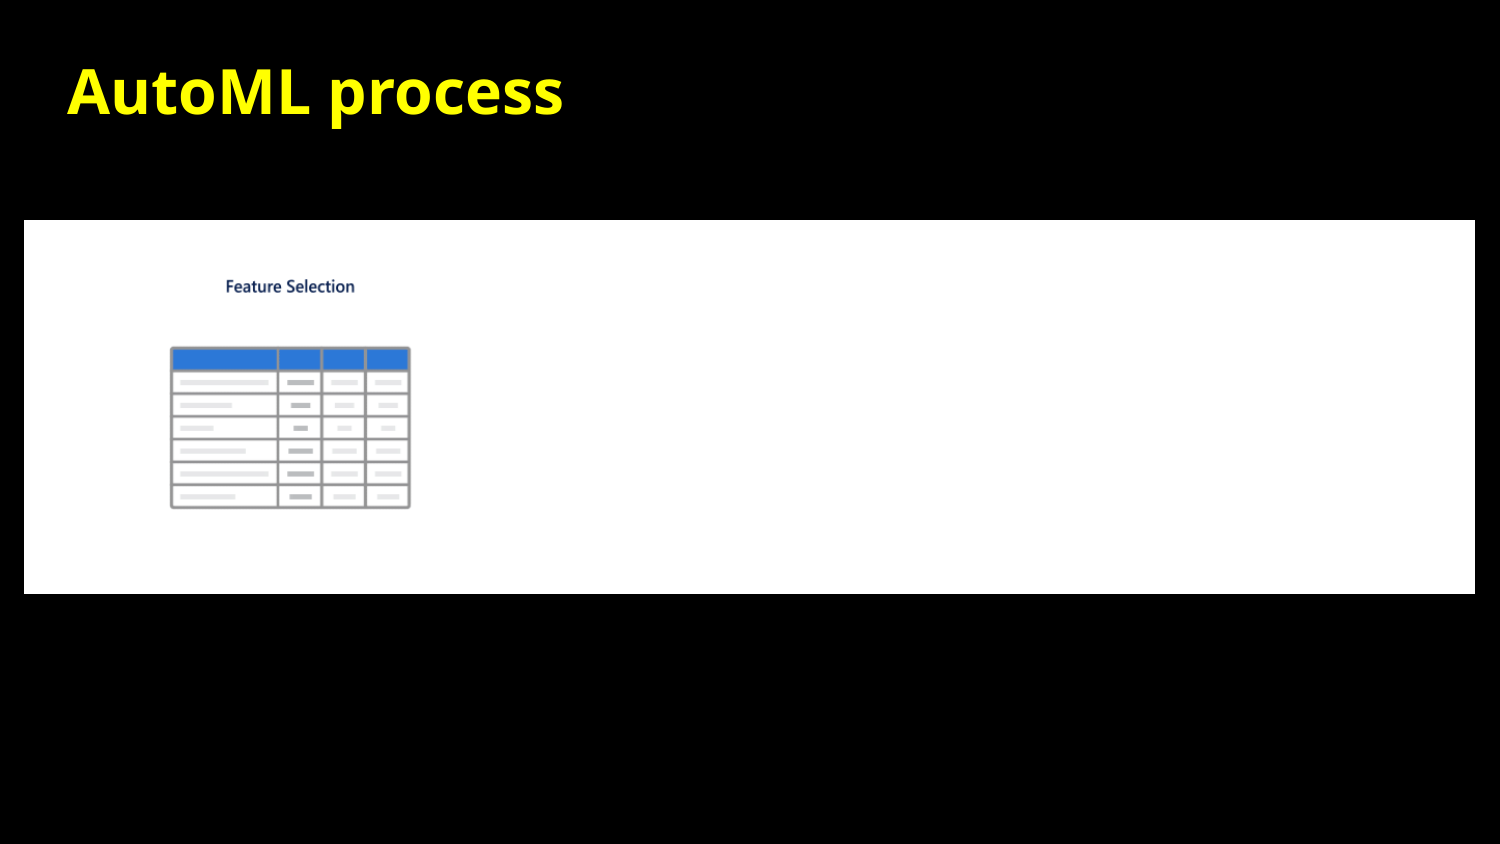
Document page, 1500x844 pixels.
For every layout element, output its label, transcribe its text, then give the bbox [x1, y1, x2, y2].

picture [24, 220, 1476, 594]
text_box AutoML process [52, 36, 1136, 163]
